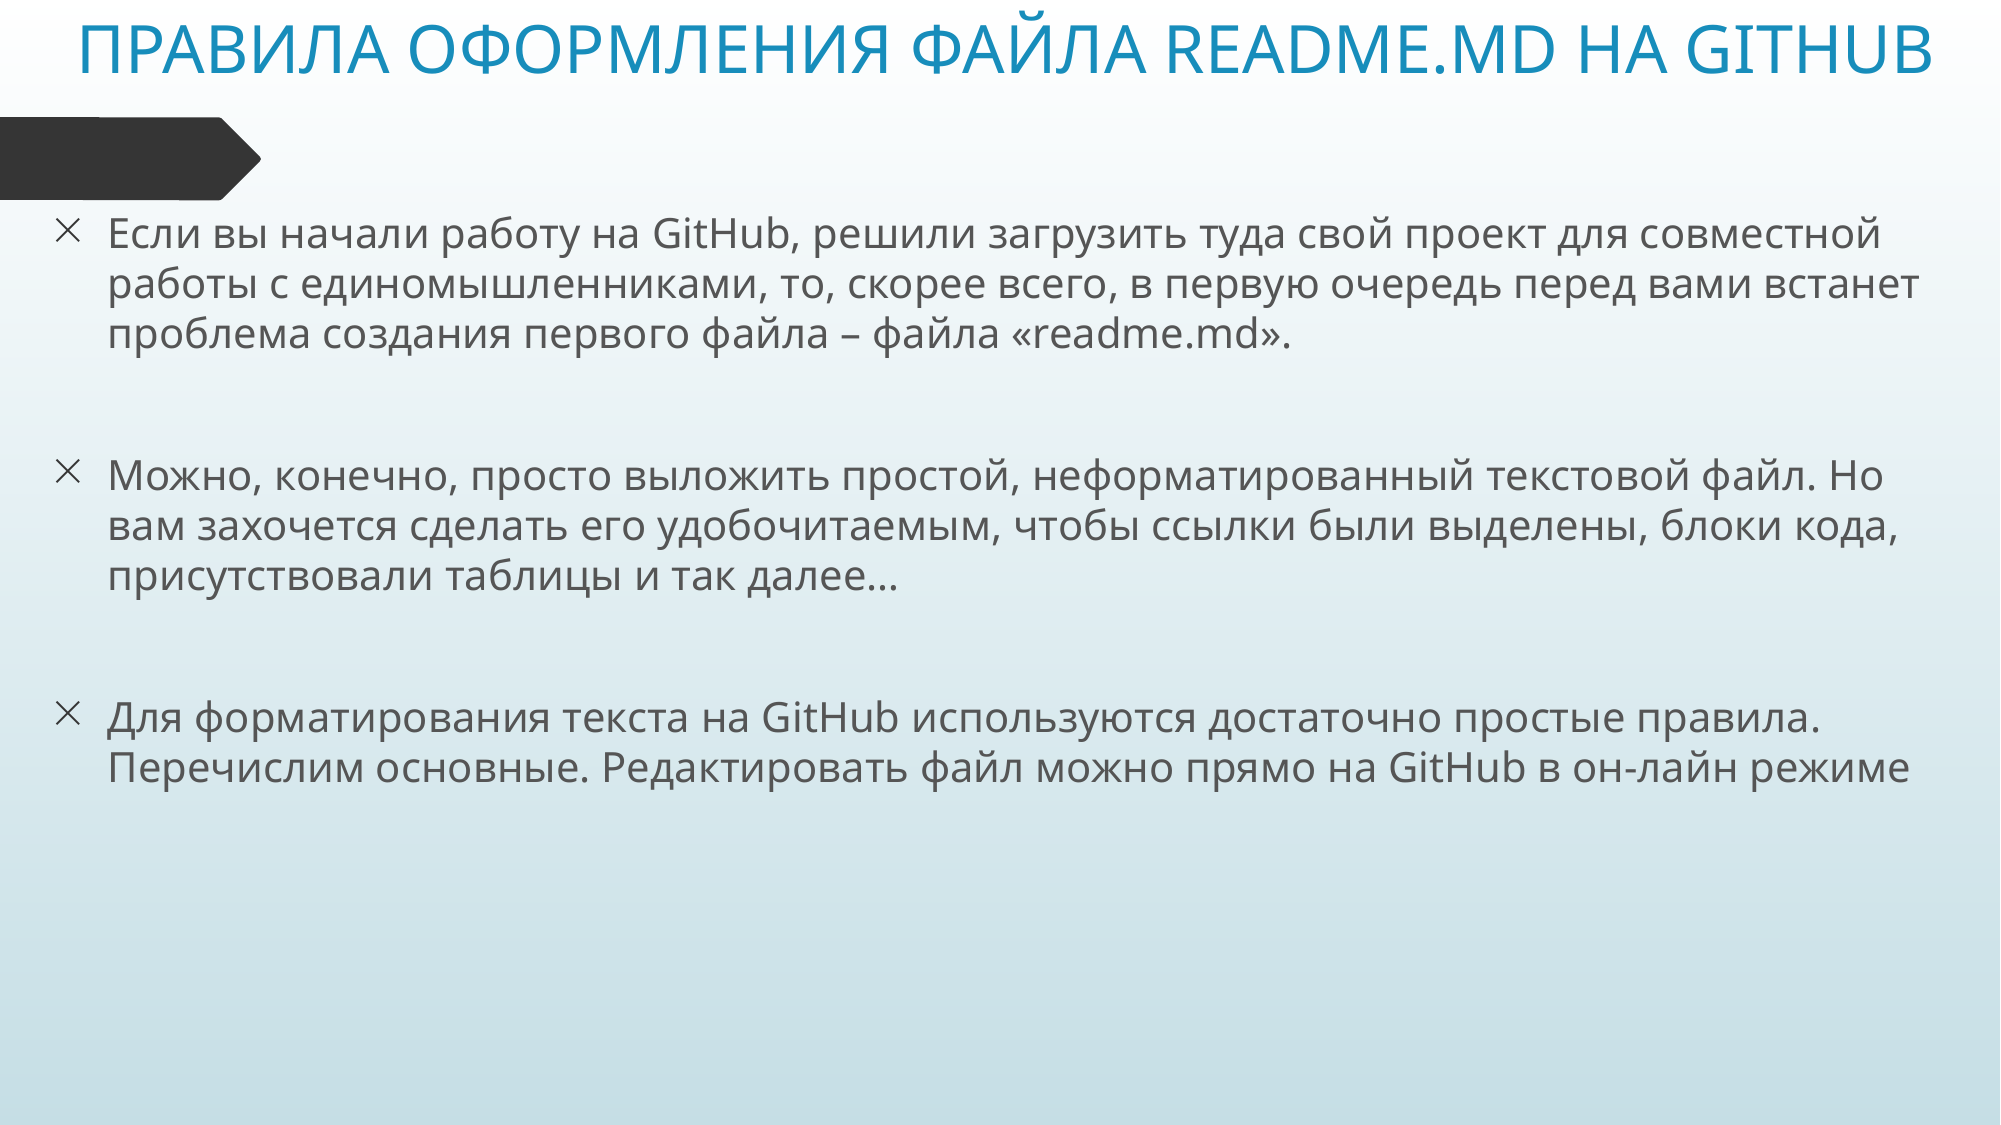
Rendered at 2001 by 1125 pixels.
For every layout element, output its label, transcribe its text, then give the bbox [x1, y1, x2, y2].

title ПРАВИЛА ОФОРМЛЕНИЯ ФАЙЛА README.MD НА GITHUB [68, 0, 2000, 174]
list Если вы начали работу на GitHub, решили загрузить туда свой проект для совместной работы с единомышленниками, то, скорее всего, в первую очередь перед вами встанет проблема создания первого файла – файла «readme.md». Можно, конечно, просто выложить простой, неформатированный текстовой файл. Но вам захочется сделать его удобочитаемым, чтобы ссылки были выделены, блоки кода, присутствовали таблицы и так далее… Для форматирования текста на GitHub используются достаточно простые правила. Перечислим основные. Редактировать файл можно прямо на GitHub в он-лайн режиме [43, 128, 1968, 1110]
